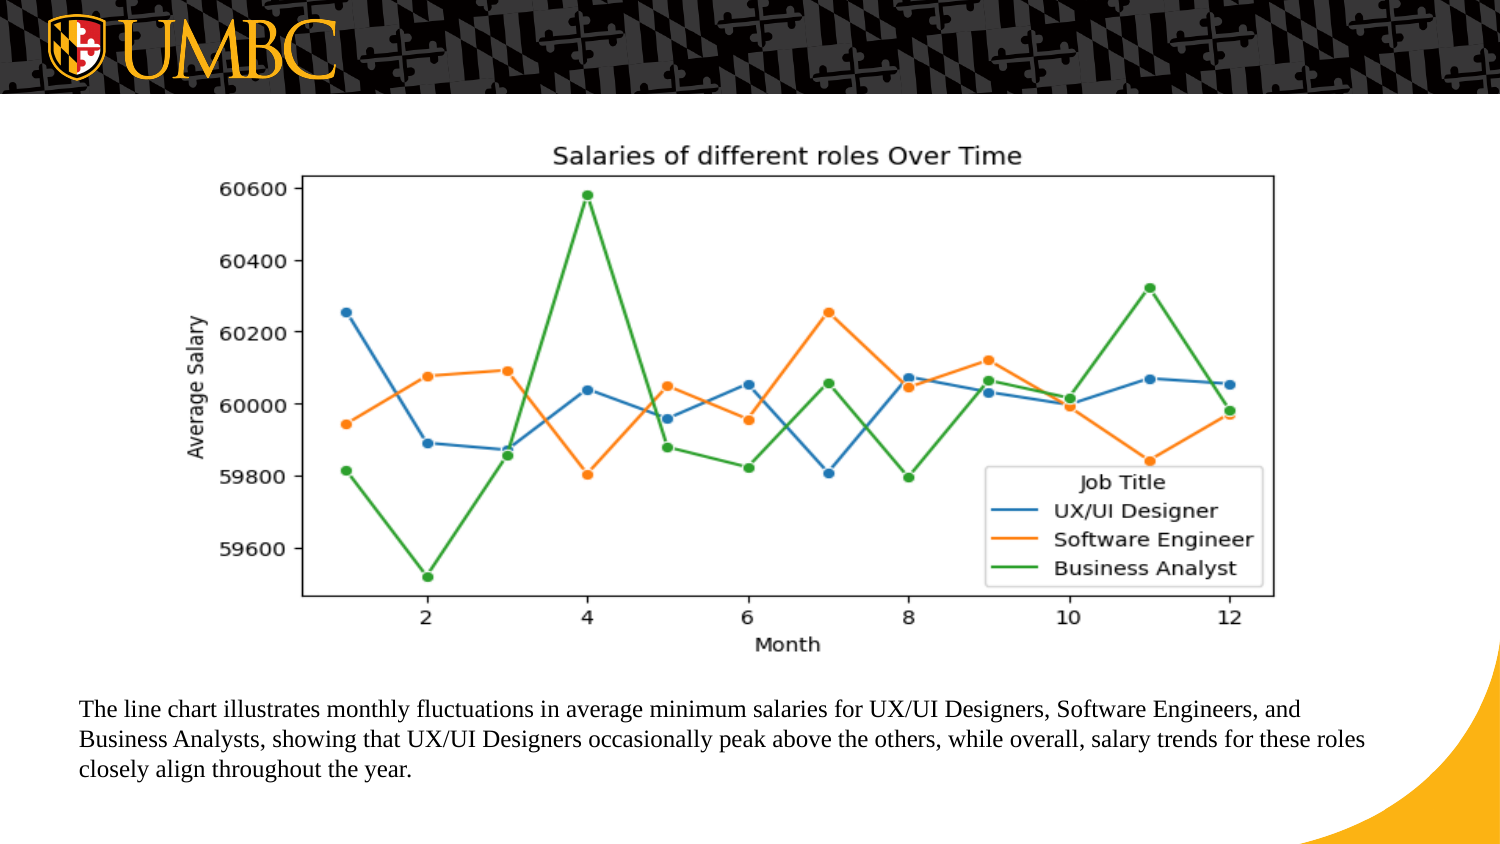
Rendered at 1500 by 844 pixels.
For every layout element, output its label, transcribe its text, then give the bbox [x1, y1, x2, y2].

text_box The line chart illustrates monthly fluctuations in average minimum salaries for UX/UI Designers, Software Engineers, and Business Analysts, showing that UX/UI Designers occasionally peak above the others, while overall, salary trends for these roles closely align throughout the year. [64, 685, 1389, 790]
picture [172, 132, 1290, 668]
picture [1299, 639, 1500, 844]
picture [0, 0, 1500, 94]
